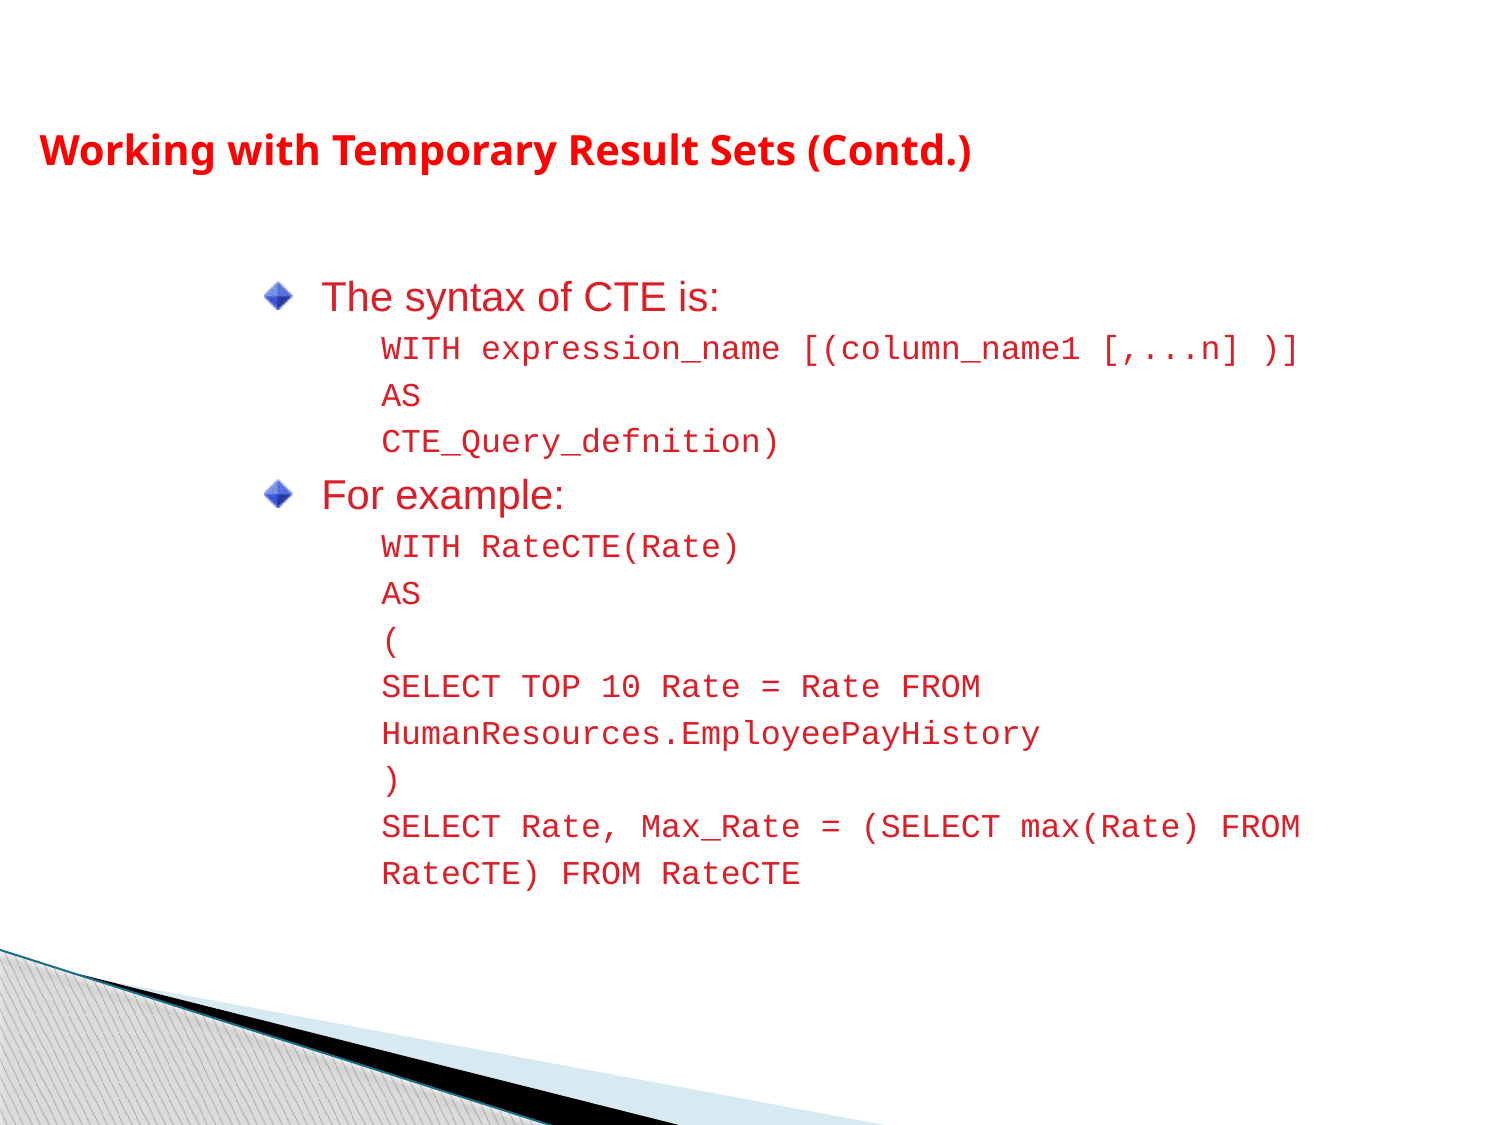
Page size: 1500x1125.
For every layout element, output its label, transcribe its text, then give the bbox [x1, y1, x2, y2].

text_box Working with Temporary Result Sets (Contd.) [24, 116, 1463, 182]
text_box The syntax of CTE is: WITH expression_name [(column_name1 [,...n] )] AS CTE_Query_defnition) For example: WITH RateCTE(Rate) AS ( SELECT TOP 10 Rate = Rate FROM HumanResources.EmployeePayHistory ) SELECT Rate, Max_Rate = (SELECT max(Rate) FROM RateCTE) FROM RateCTE [250, 262, 1451, 1050]
picture [264, 478, 293, 508]
picture [264, 280, 293, 310]
